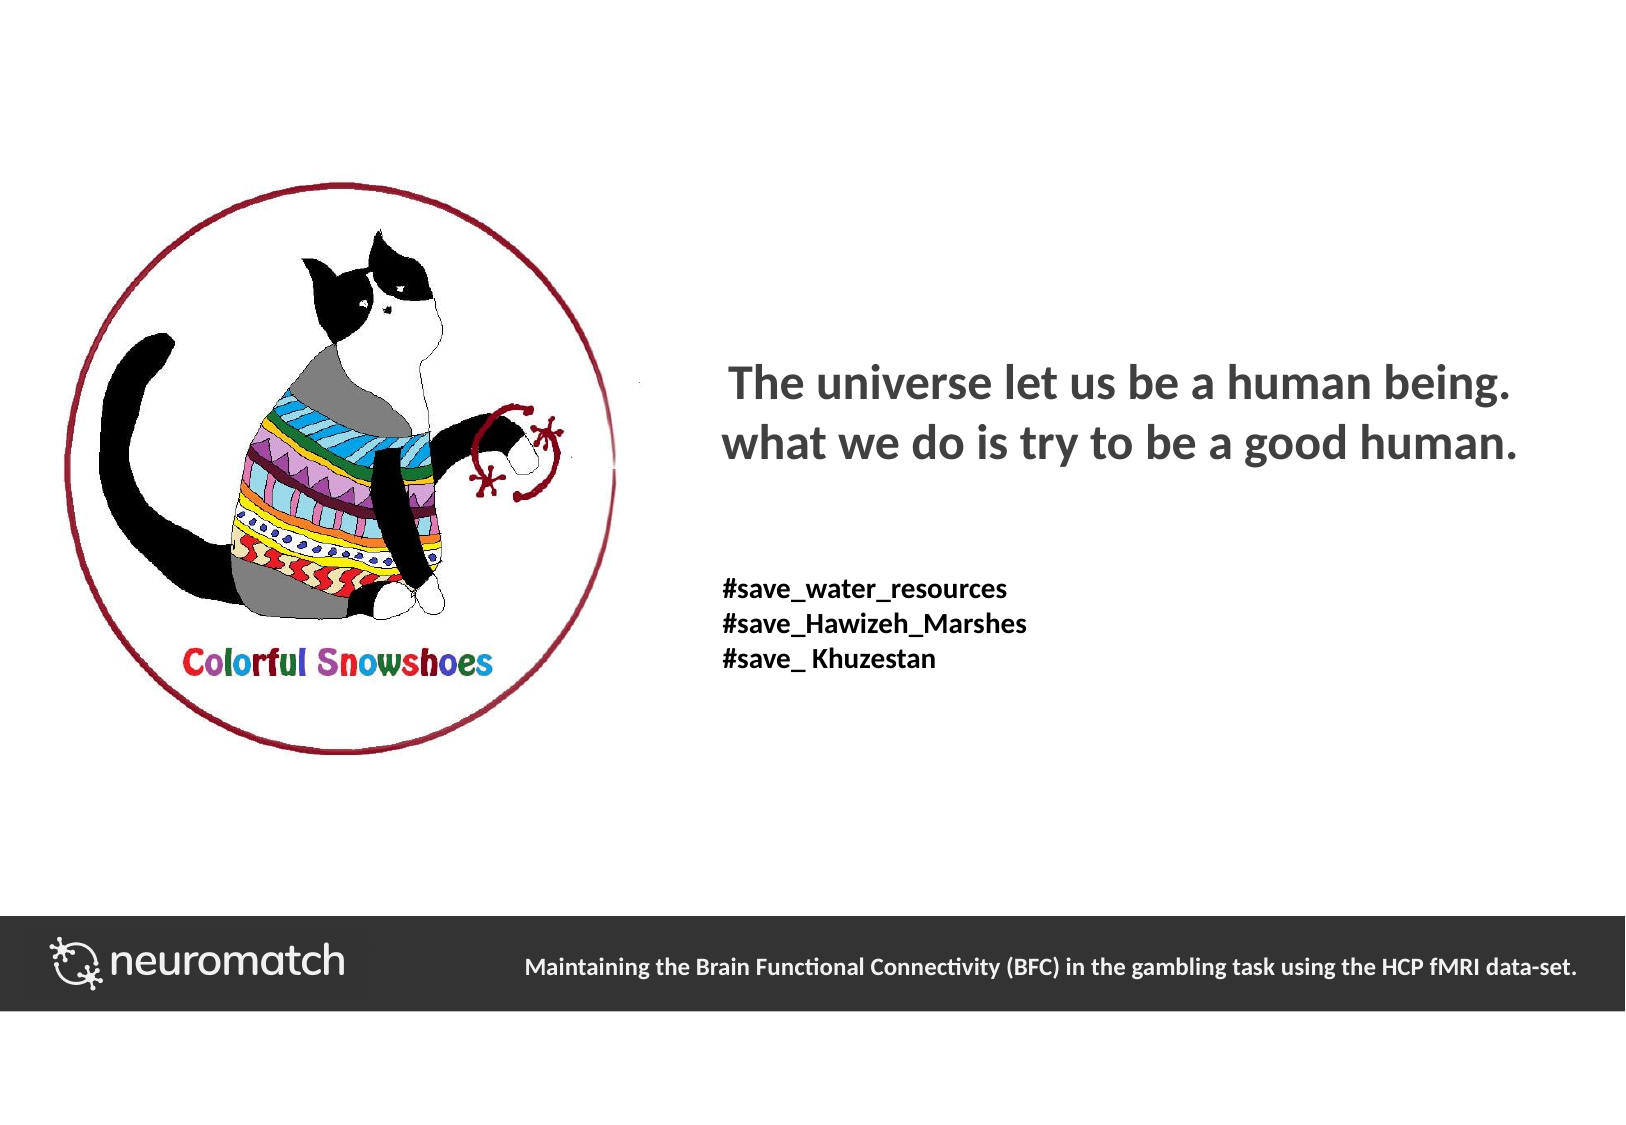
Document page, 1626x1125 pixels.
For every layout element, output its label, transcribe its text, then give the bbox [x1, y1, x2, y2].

text_box The universe let us be a human being. what we do is try to be a good human. [693, 342, 1547, 478]
picture [34, 158, 662, 759]
text_box #save_water_resources #save_Hawizeh_Marshes #save_ Khuzestan [707, 561, 1043, 683]
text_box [0, 916, 1625, 1012]
